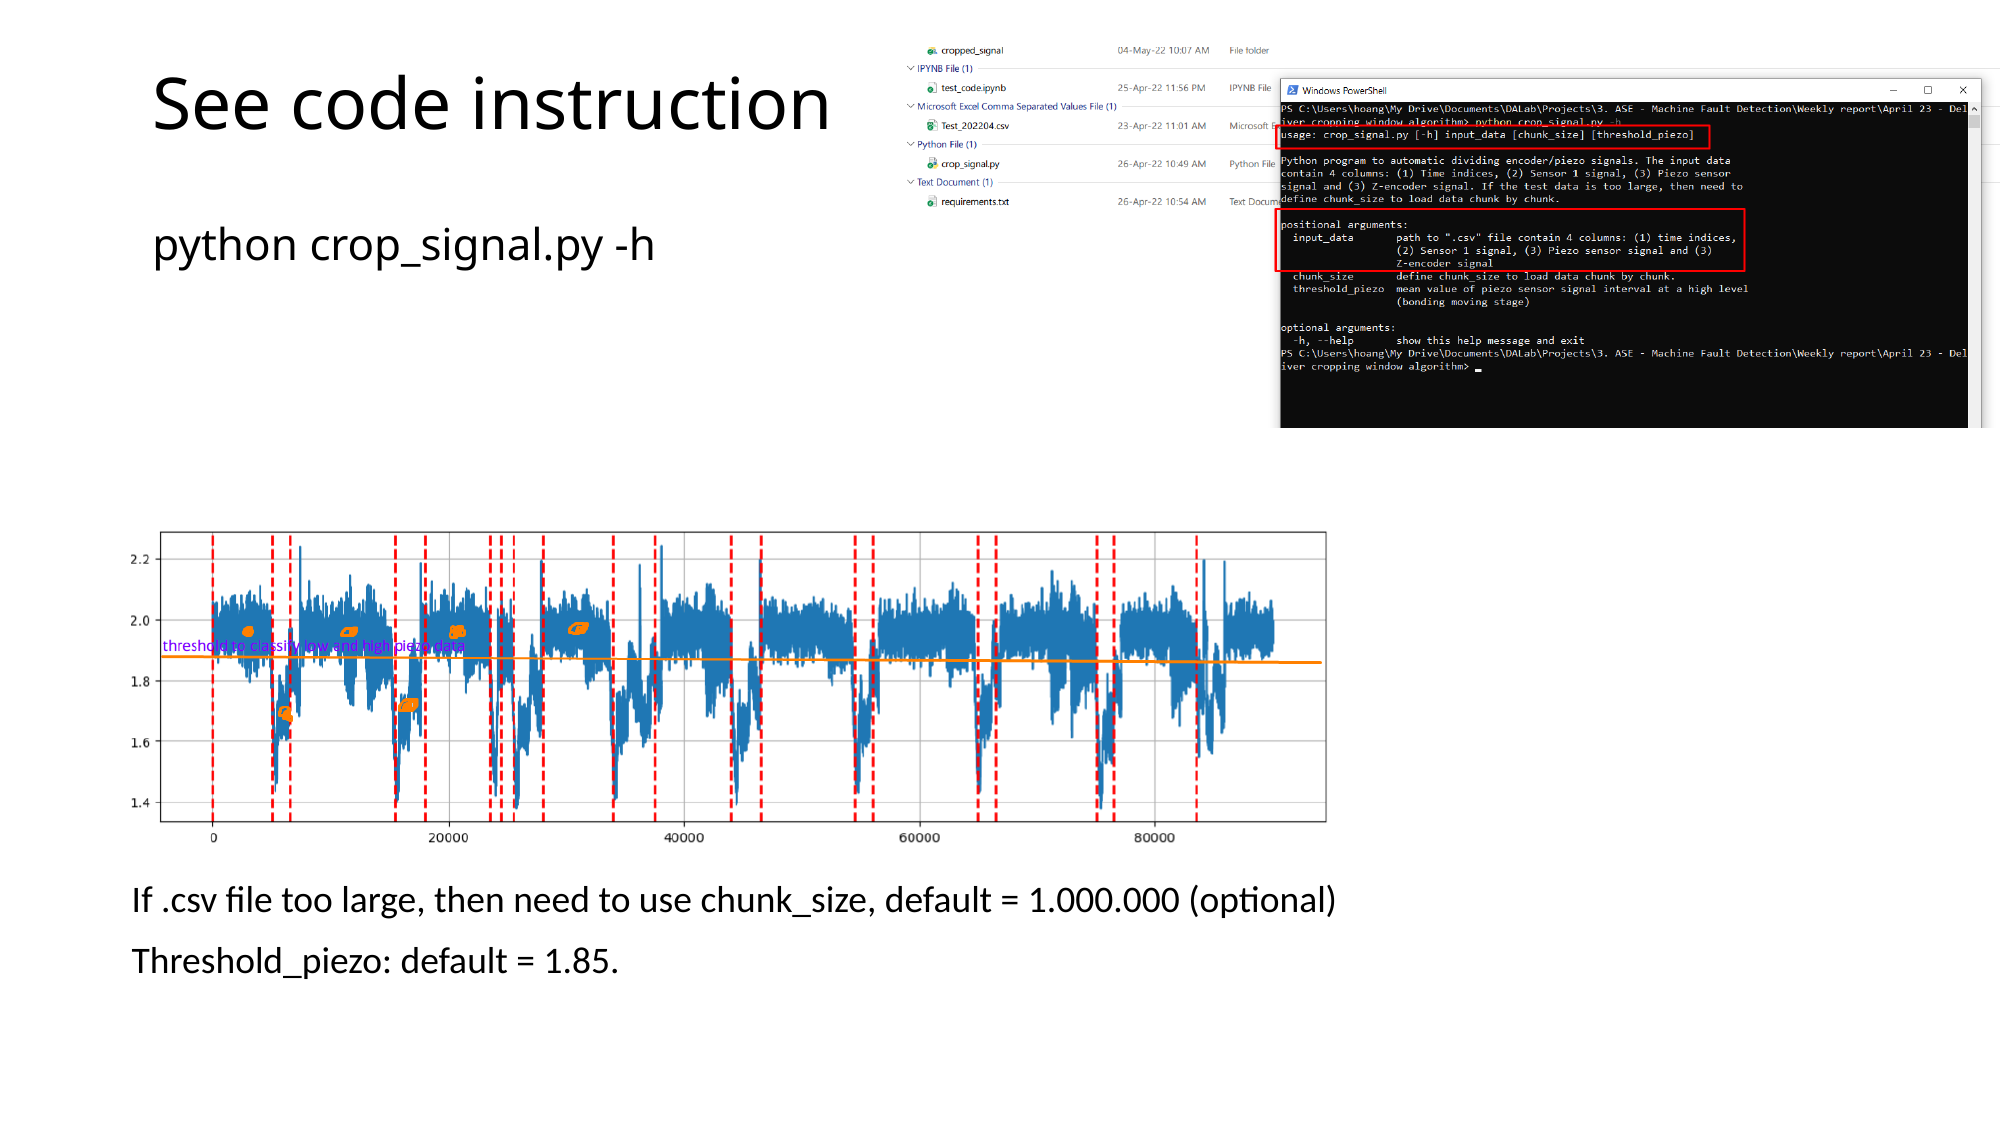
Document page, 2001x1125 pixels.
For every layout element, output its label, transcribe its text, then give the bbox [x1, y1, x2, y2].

picture [116, 514, 1357, 851]
picture [902, 47, 2000, 428]
title See code instruction python crop_signal.py -h [137, 59, 902, 278]
list If .csv file too large, then need to use chunk_size, default = 1.000.000 (optional) Threshold_piezo: default = 1.85. [116, 872, 1842, 1078]
